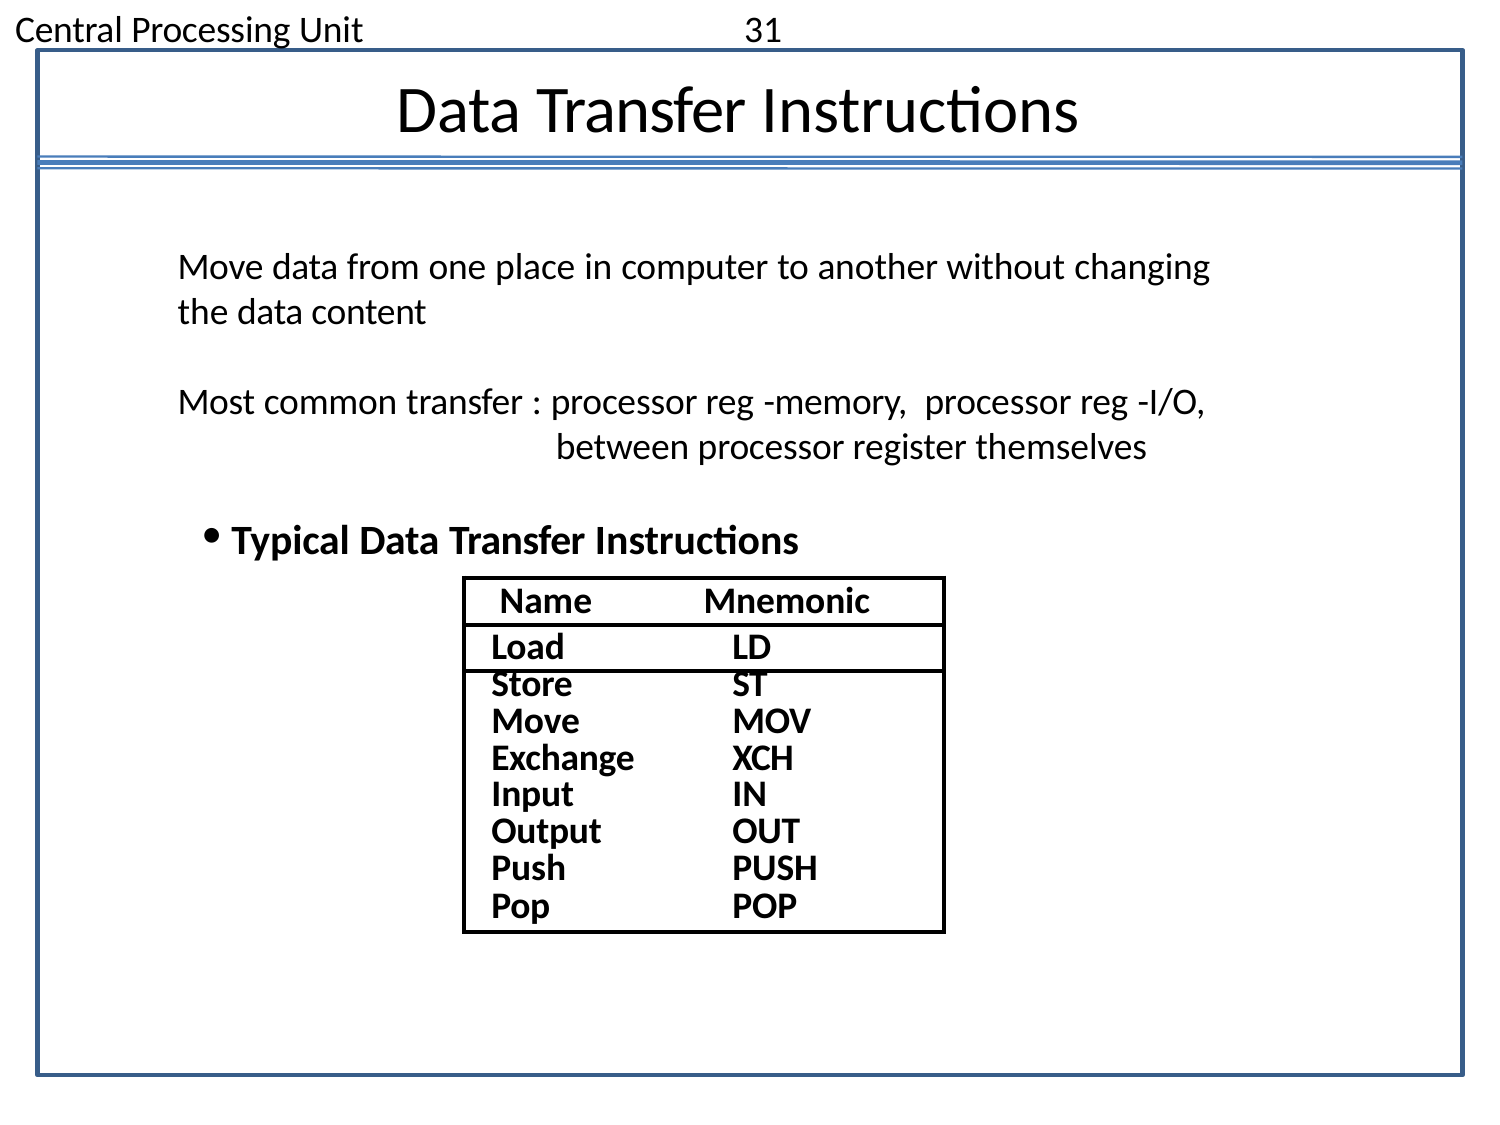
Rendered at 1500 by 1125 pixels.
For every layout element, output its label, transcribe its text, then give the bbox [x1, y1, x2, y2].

table_cell MOV [670, 708, 942, 745]
table_cell Exchange [466, 745, 670, 782]
table_cell Push [466, 855, 670, 892]
table_cell OUT [670, 819, 942, 855]
text_box 31 [742, 2, 785, 50]
table_cell Output [466, 819, 670, 855]
title Data Transfer Instructions [394, 63, 1094, 240]
text_box [37, 160, 394, 165]
table_cell Load [466, 627, 670, 669]
text_box Move data from one place in computer to another without changing the data content Most common transfer : processor reg -memory, processor reg -I/O, between processor register themselves Typical Data Transfer Instructions [175, 240, 1220, 563]
table_cell ST [670, 673, 942, 708]
table_header Mnemonic [670, 580, 942, 623]
table_cell Input [466, 782, 670, 819]
table_cell Move [466, 708, 670, 745]
text_box [1094, 155, 1463, 159]
table_header Name [466, 580, 670, 623]
text_box [1094, 160, 1463, 166]
table_cell IN [670, 782, 942, 819]
text_box Central Processing Unit [12, 2, 370, 50]
table_cell LD [670, 627, 942, 669]
table_cell XCH [670, 745, 942, 782]
table_cell Pop [466, 892, 670, 930]
table_cell POP [670, 892, 942, 930]
table_cell PUSH [670, 855, 942, 892]
table_cell Store [466, 673, 670, 708]
